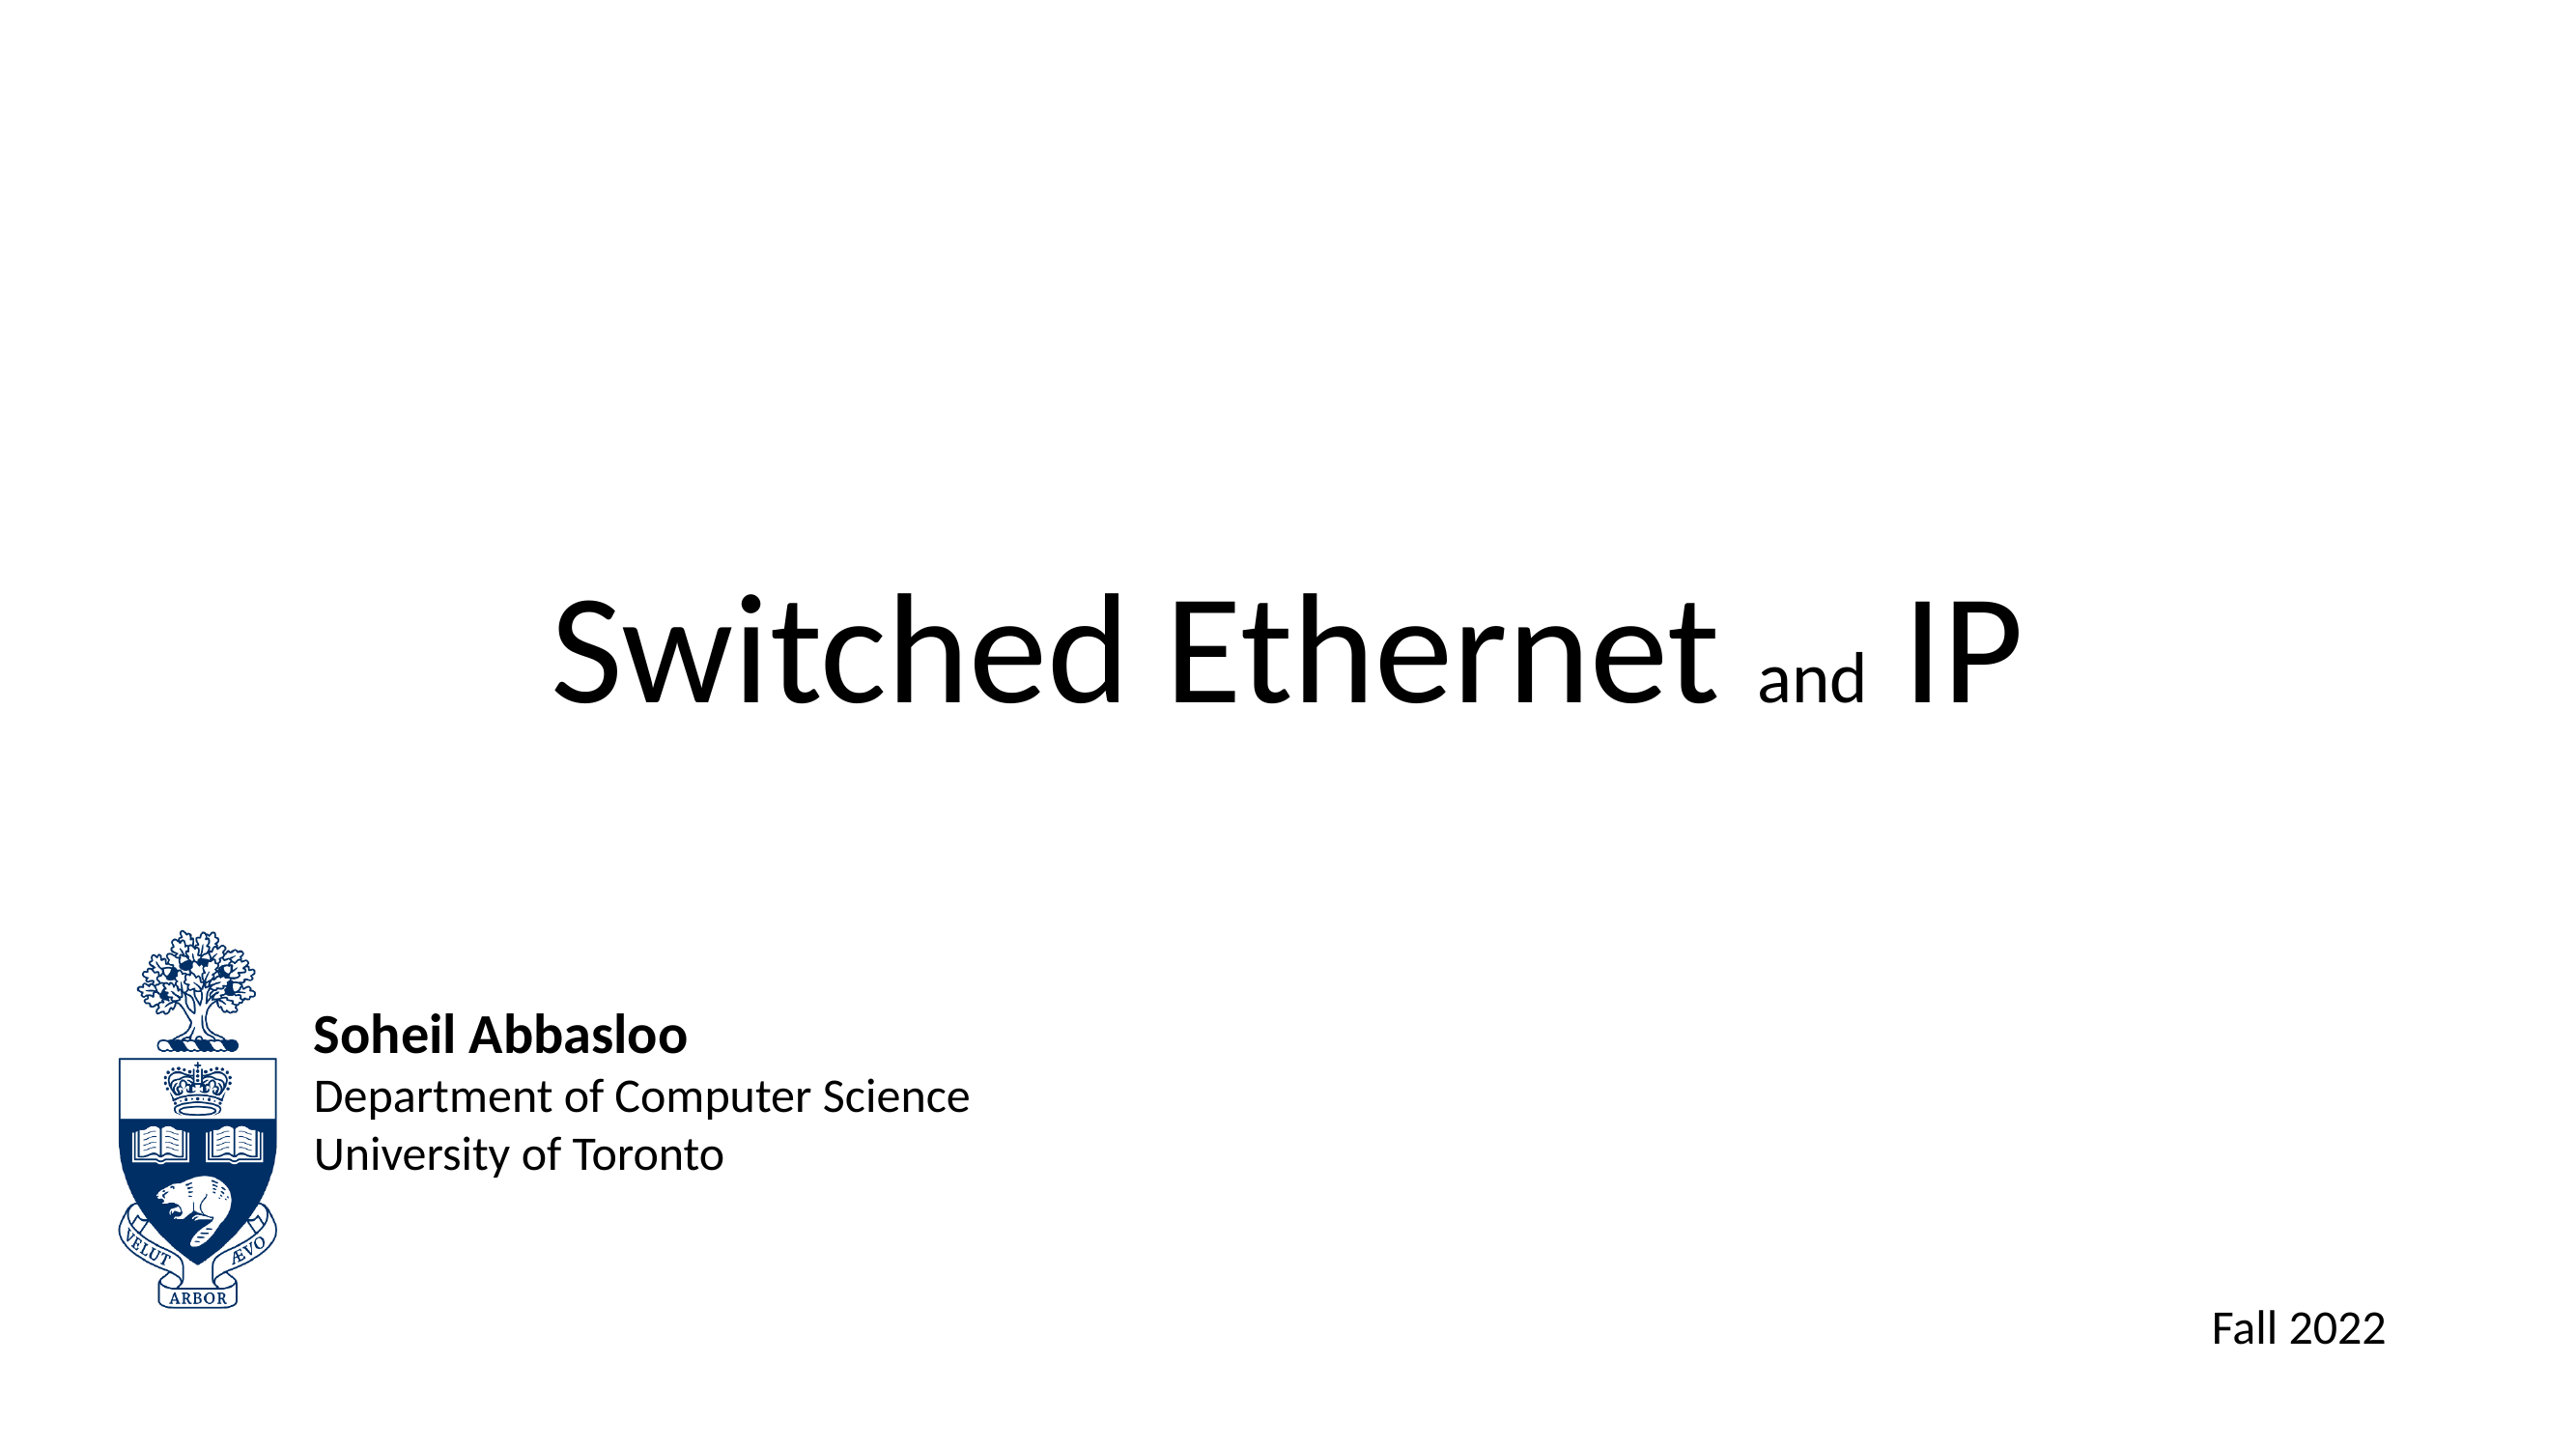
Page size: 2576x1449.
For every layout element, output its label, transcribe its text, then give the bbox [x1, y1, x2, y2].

list Soheil Abbasloo Department of Computer Science University of Toronto Fall 2022 [313, 996, 2388, 1384]
title Switched Ethernet and IP [250, 242, 2325, 735]
picture [4, 925, 391, 1313]
